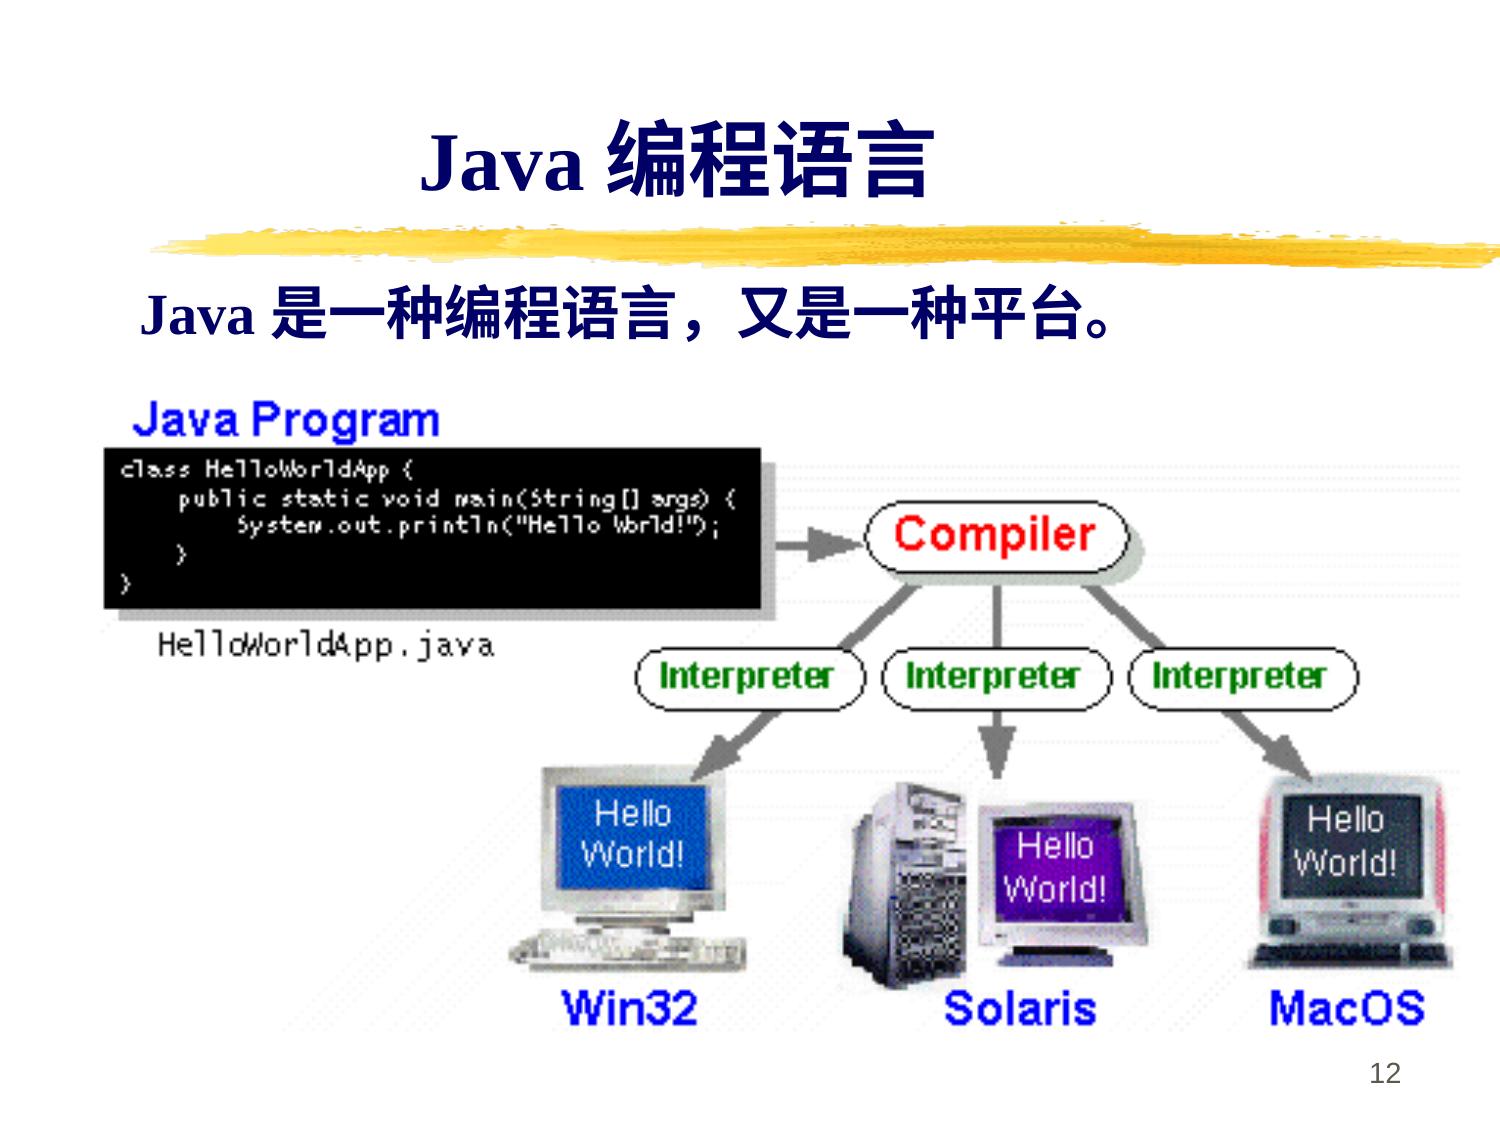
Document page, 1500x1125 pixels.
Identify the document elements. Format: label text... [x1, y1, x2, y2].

text_box Java是一种编程语言，又是一种平台。 [124, 268, 1159, 354]
slide_number 12 [1104, 1044, 1417, 1097]
picture [150, 215, 1500, 279]
picture [99, 395, 1463, 1036]
text_box Java编程语言 [403, 99, 953, 215]
